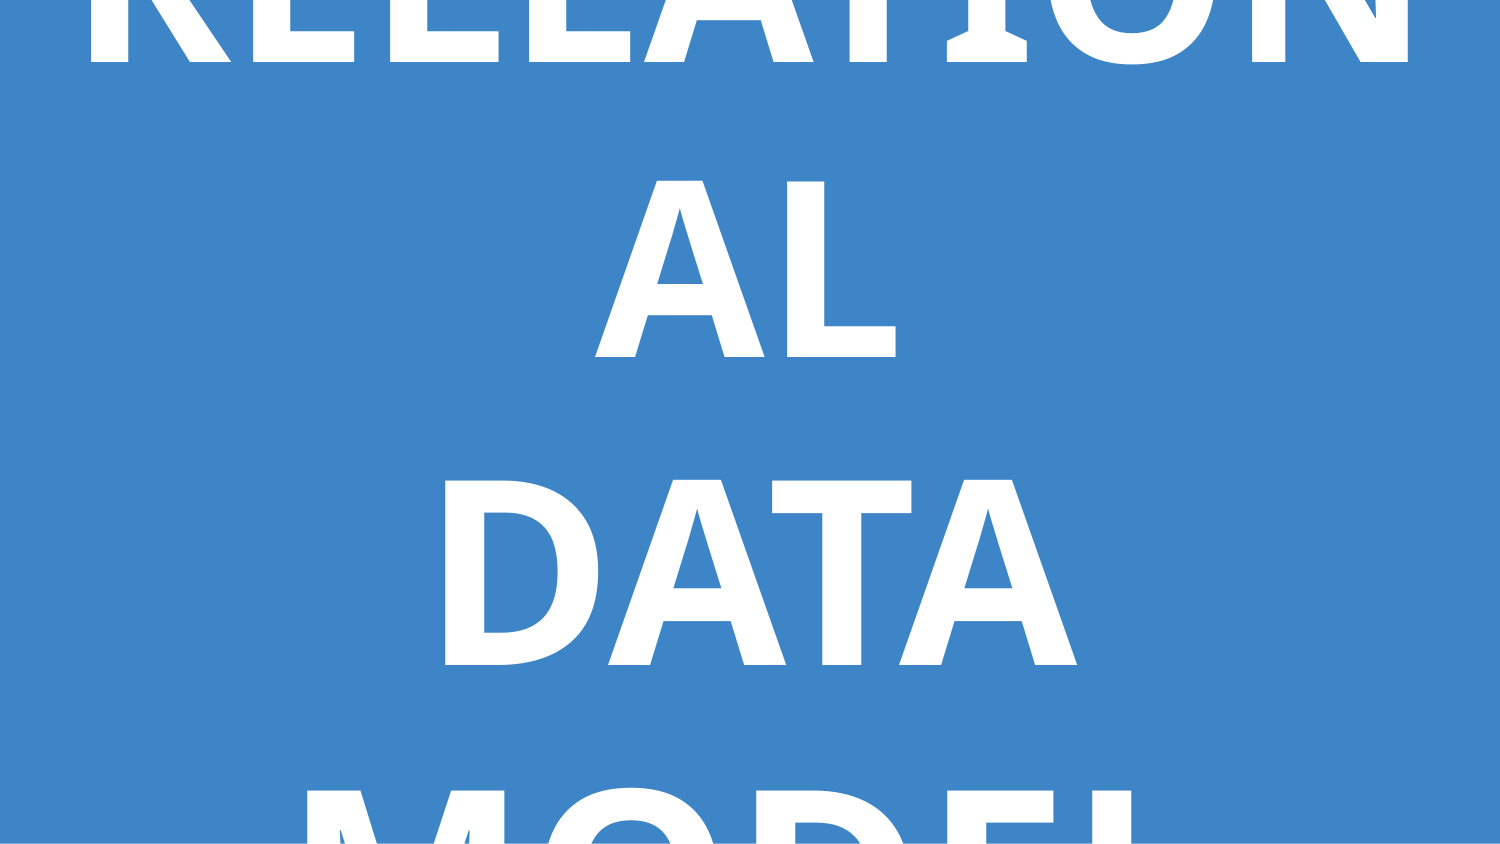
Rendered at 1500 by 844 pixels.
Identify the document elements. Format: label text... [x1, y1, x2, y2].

title RELEATIONAL DATA MODEL [0, 0, 1500, 844]
